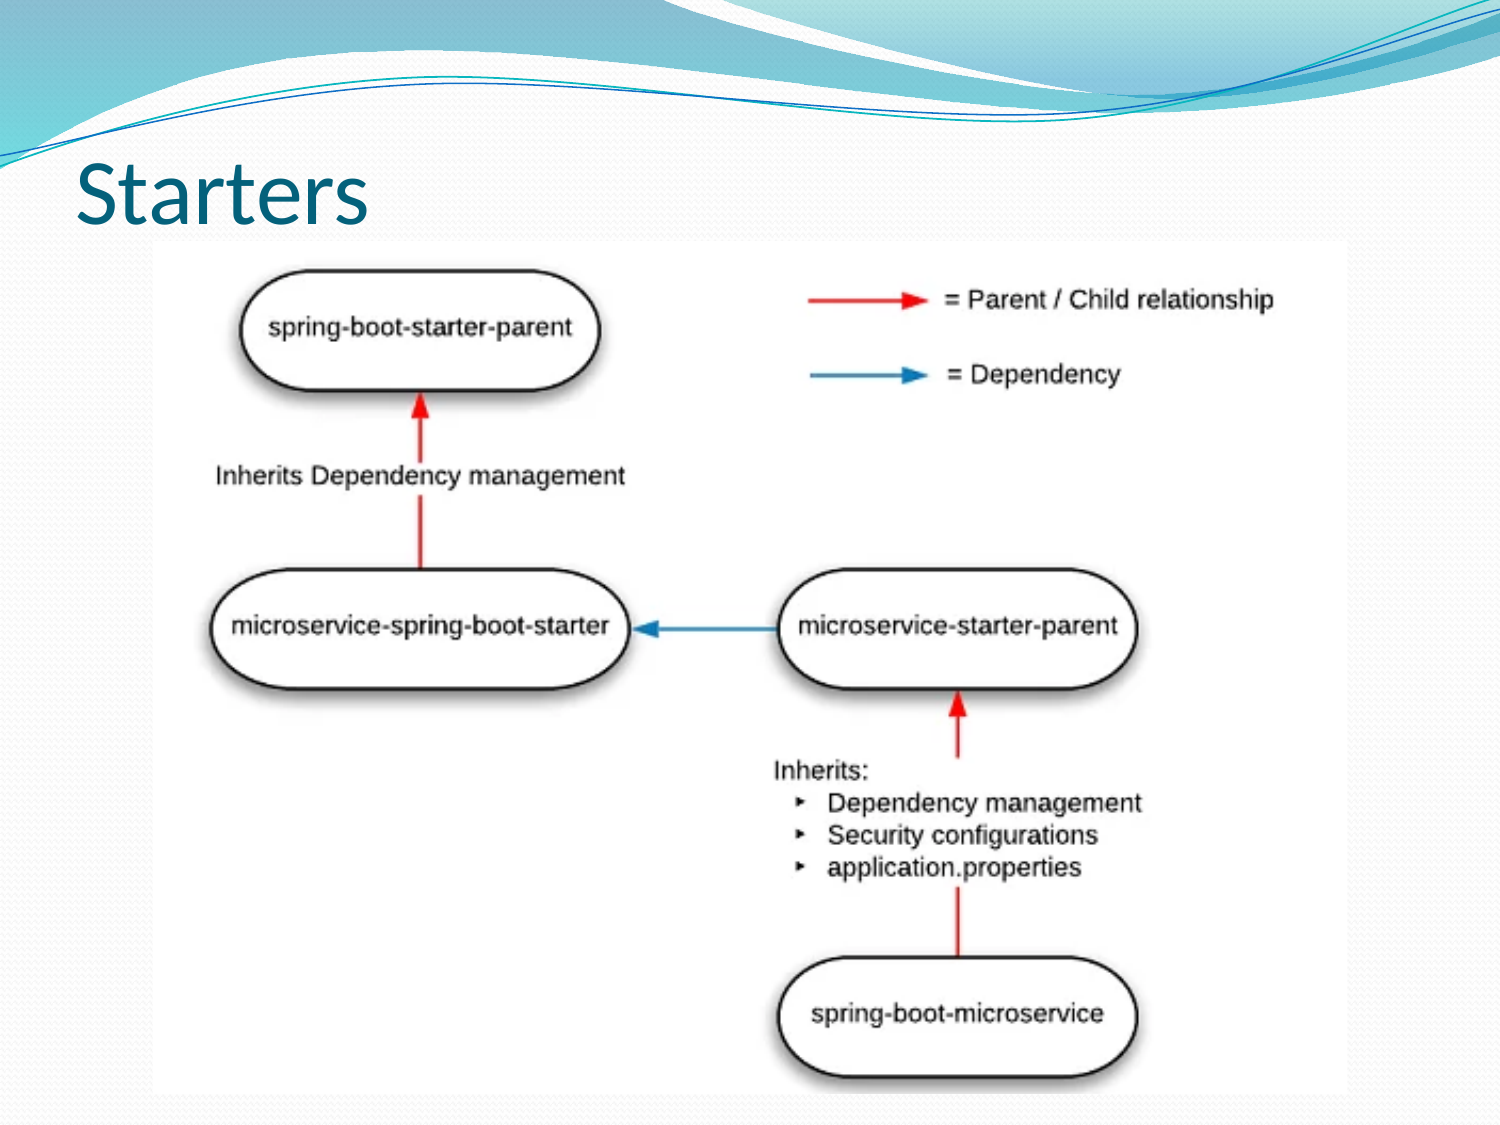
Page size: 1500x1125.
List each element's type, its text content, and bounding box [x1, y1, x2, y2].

picture [152, 241, 1348, 1095]
title Starters [75, 115, 1425, 244]
